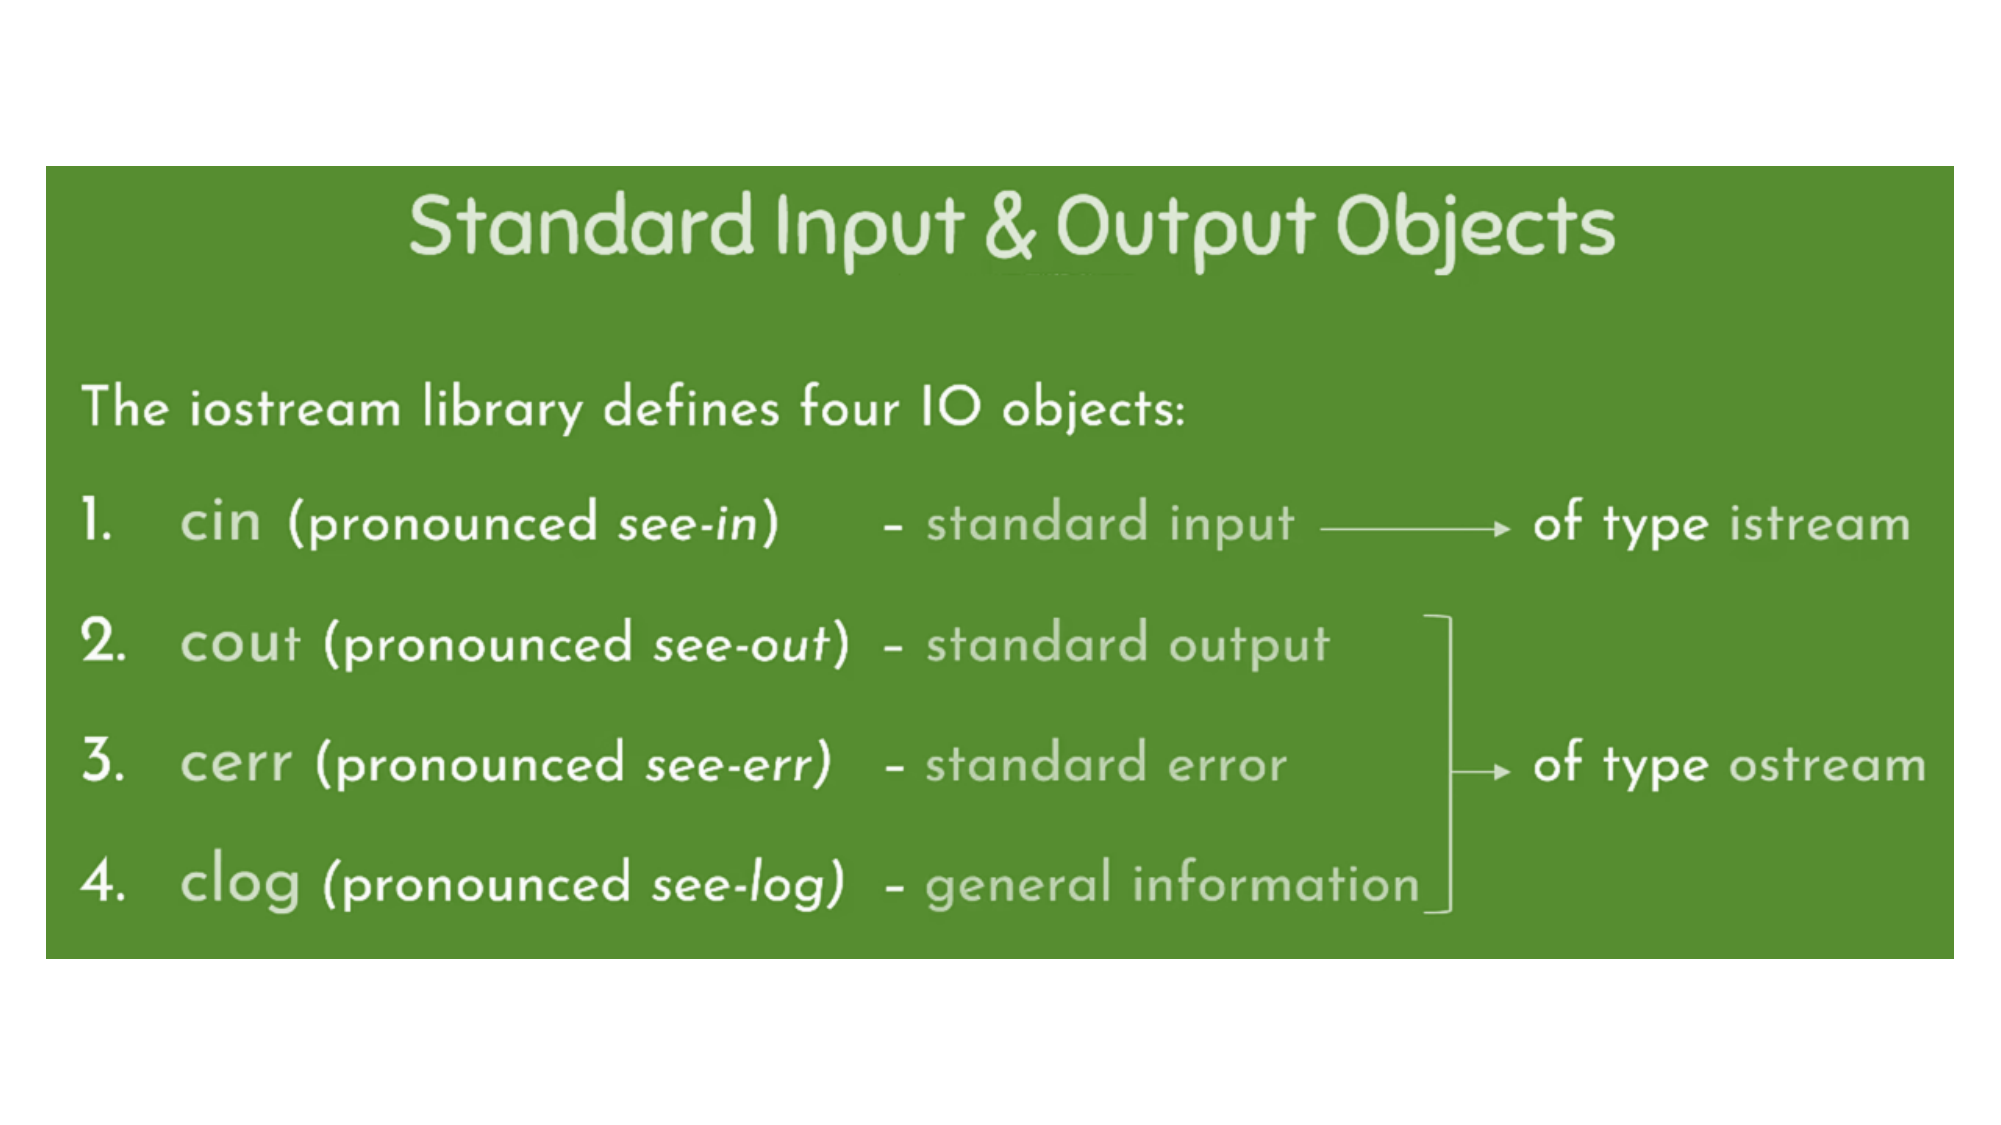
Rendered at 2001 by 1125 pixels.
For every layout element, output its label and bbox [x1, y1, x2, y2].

picture [46, 166, 1954, 959]
